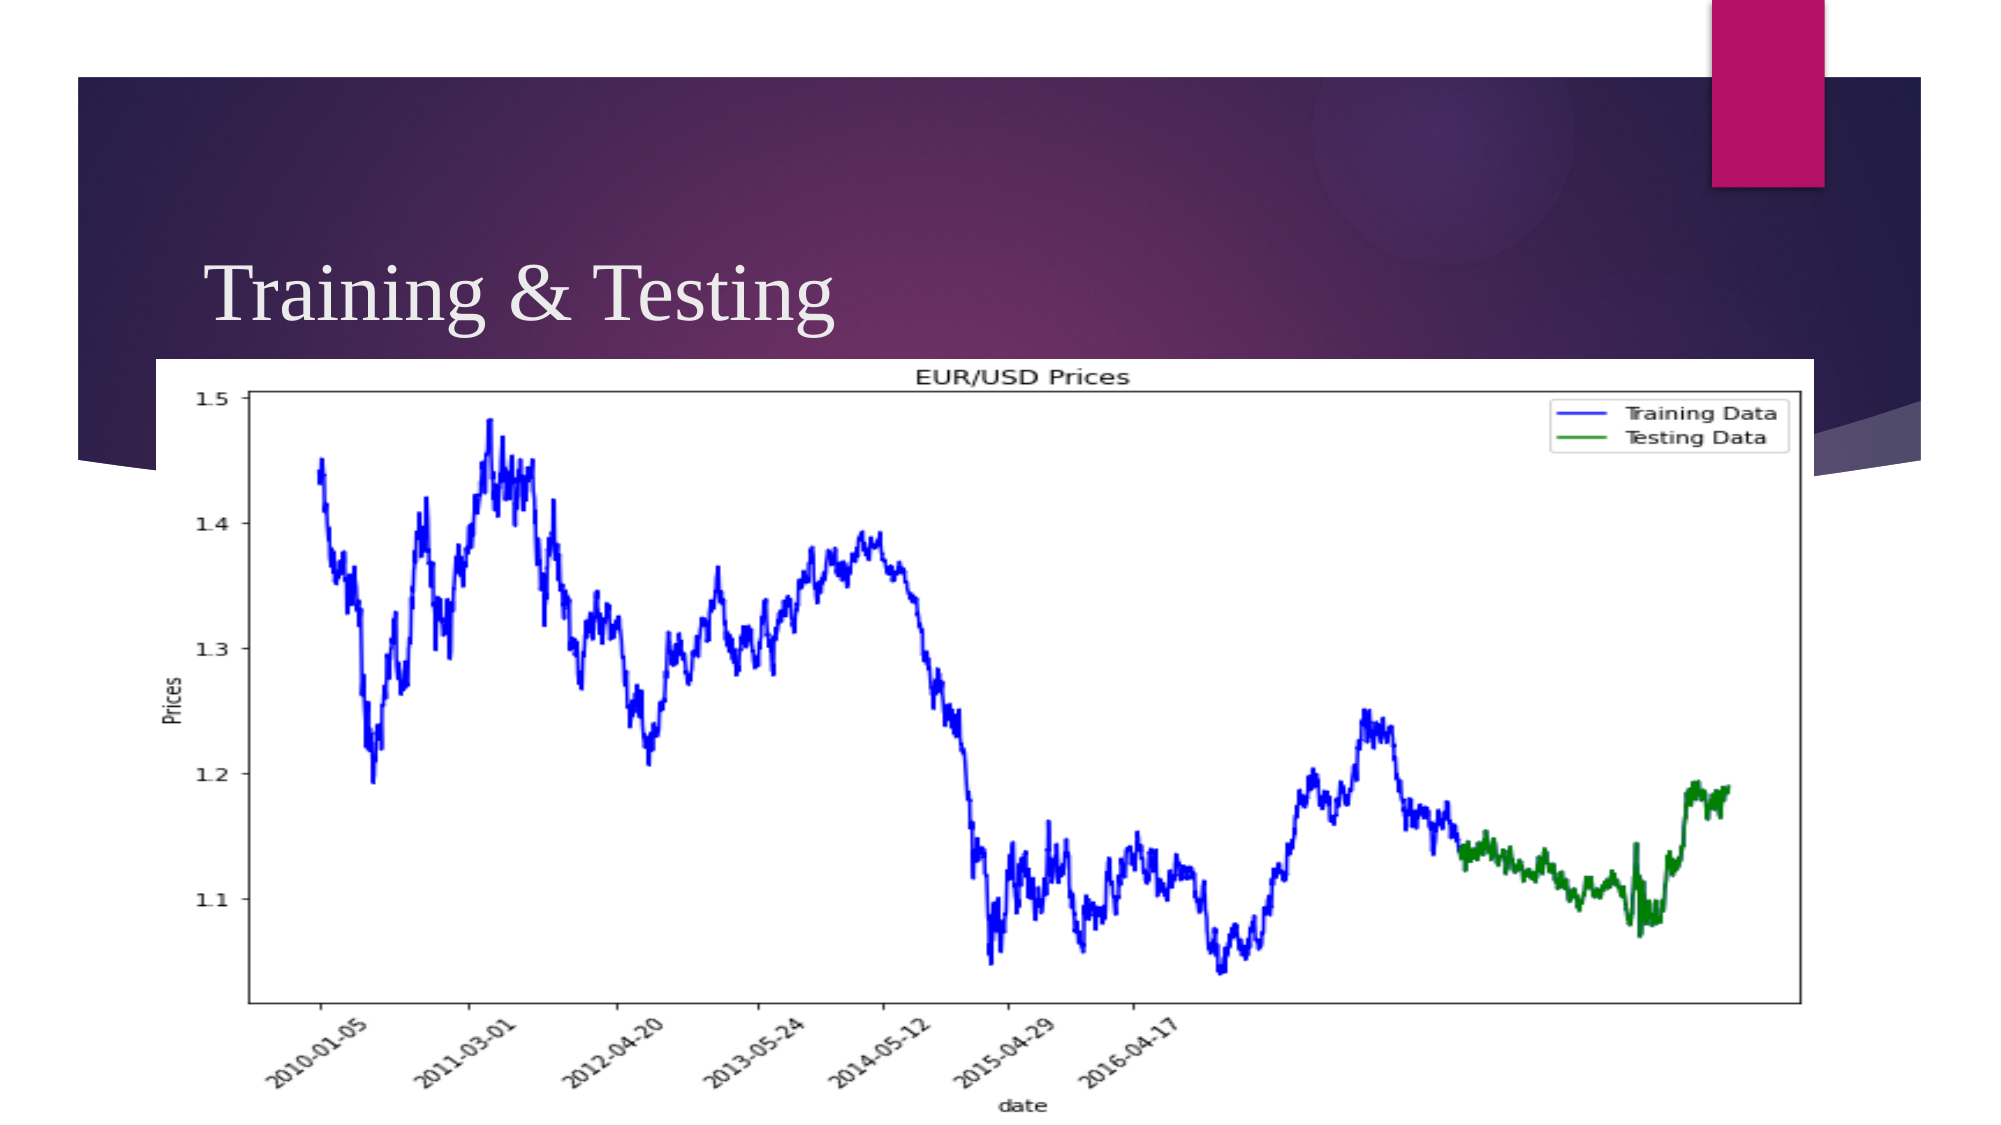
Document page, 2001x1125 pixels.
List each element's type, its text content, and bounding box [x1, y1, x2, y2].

picture [156, 359, 1814, 1125]
title Training & Testing [188, 174, 1638, 356]
